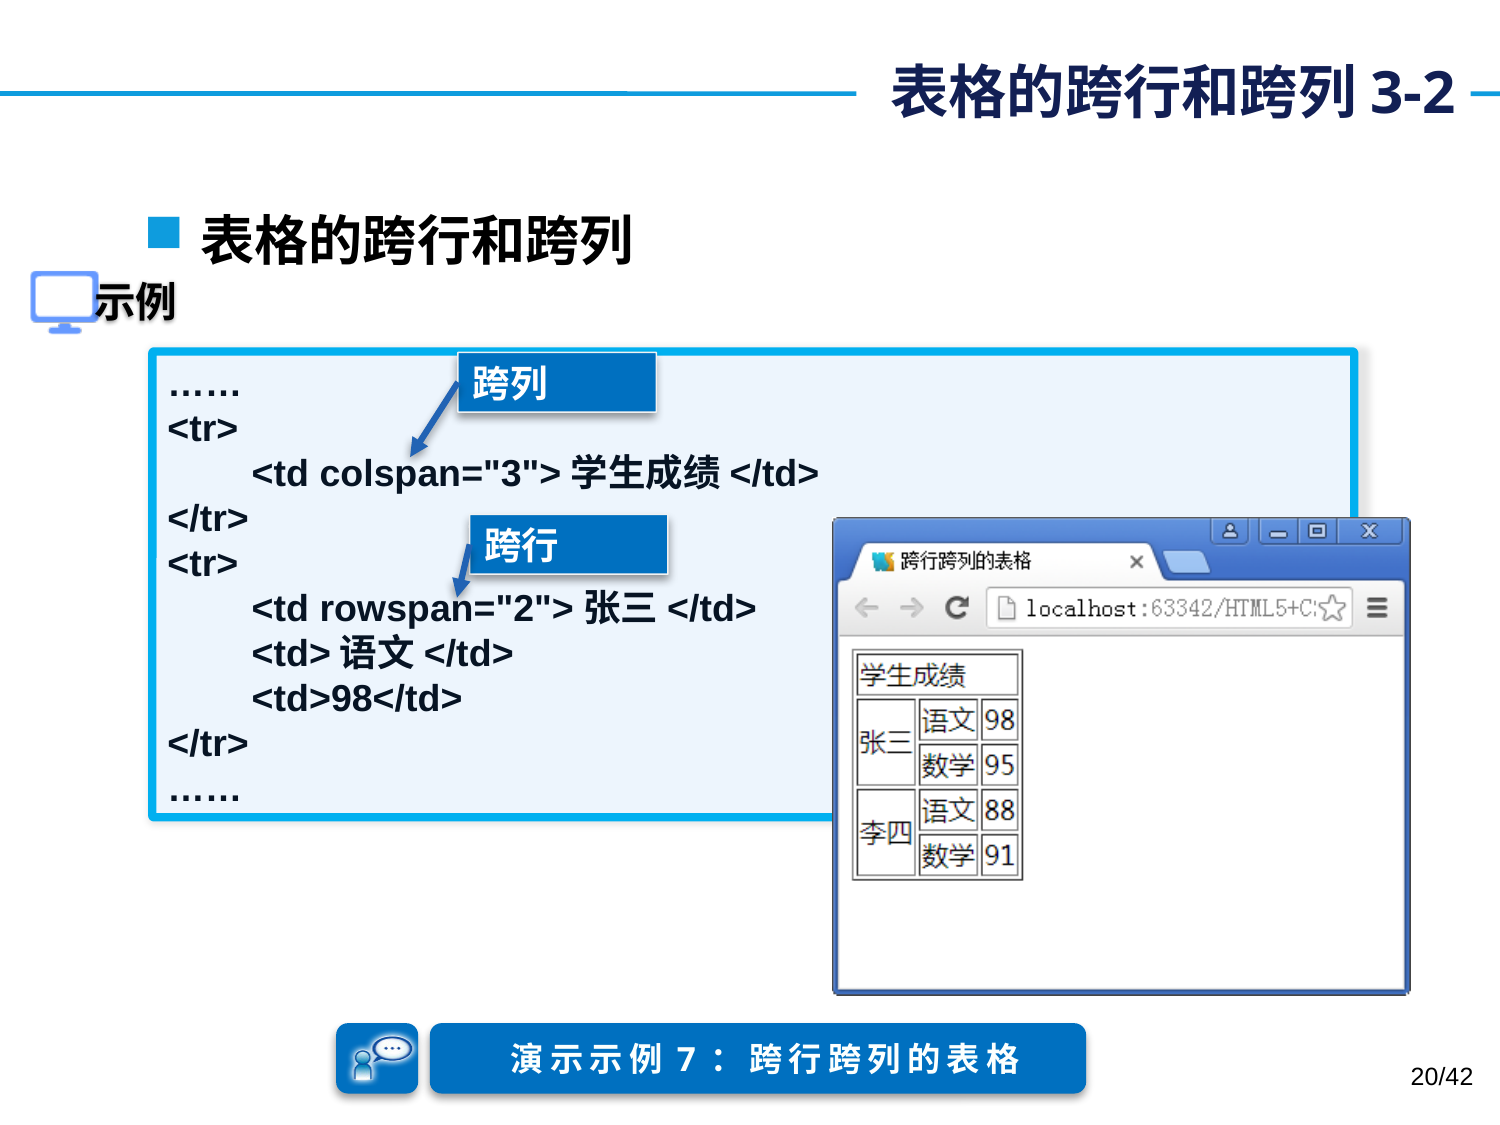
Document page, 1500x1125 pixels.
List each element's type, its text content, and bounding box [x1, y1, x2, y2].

title 表格的跨行和跨列3-2 [856, 46, 1471, 133]
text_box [335, 1022, 1087, 1094]
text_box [29, 266, 194, 336]
text_box 跨列 [457, 352, 657, 413]
picture [832, 516, 1412, 997]
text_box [456, 543, 516, 598]
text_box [409, 381, 505, 458]
text_box …… <tr> <td colspan="3">学生成绩</td> </tr> <tr> <td rowspan="2">张三</td> <td>语文</td> <td>98</td> </tr> …… [152, 351, 1355, 818]
list 表格的跨行和跨列 [128, 199, 1383, 1043]
slide_number 20/42 [1138, 1053, 1489, 1114]
text_box 跨行 [469, 514, 668, 575]
